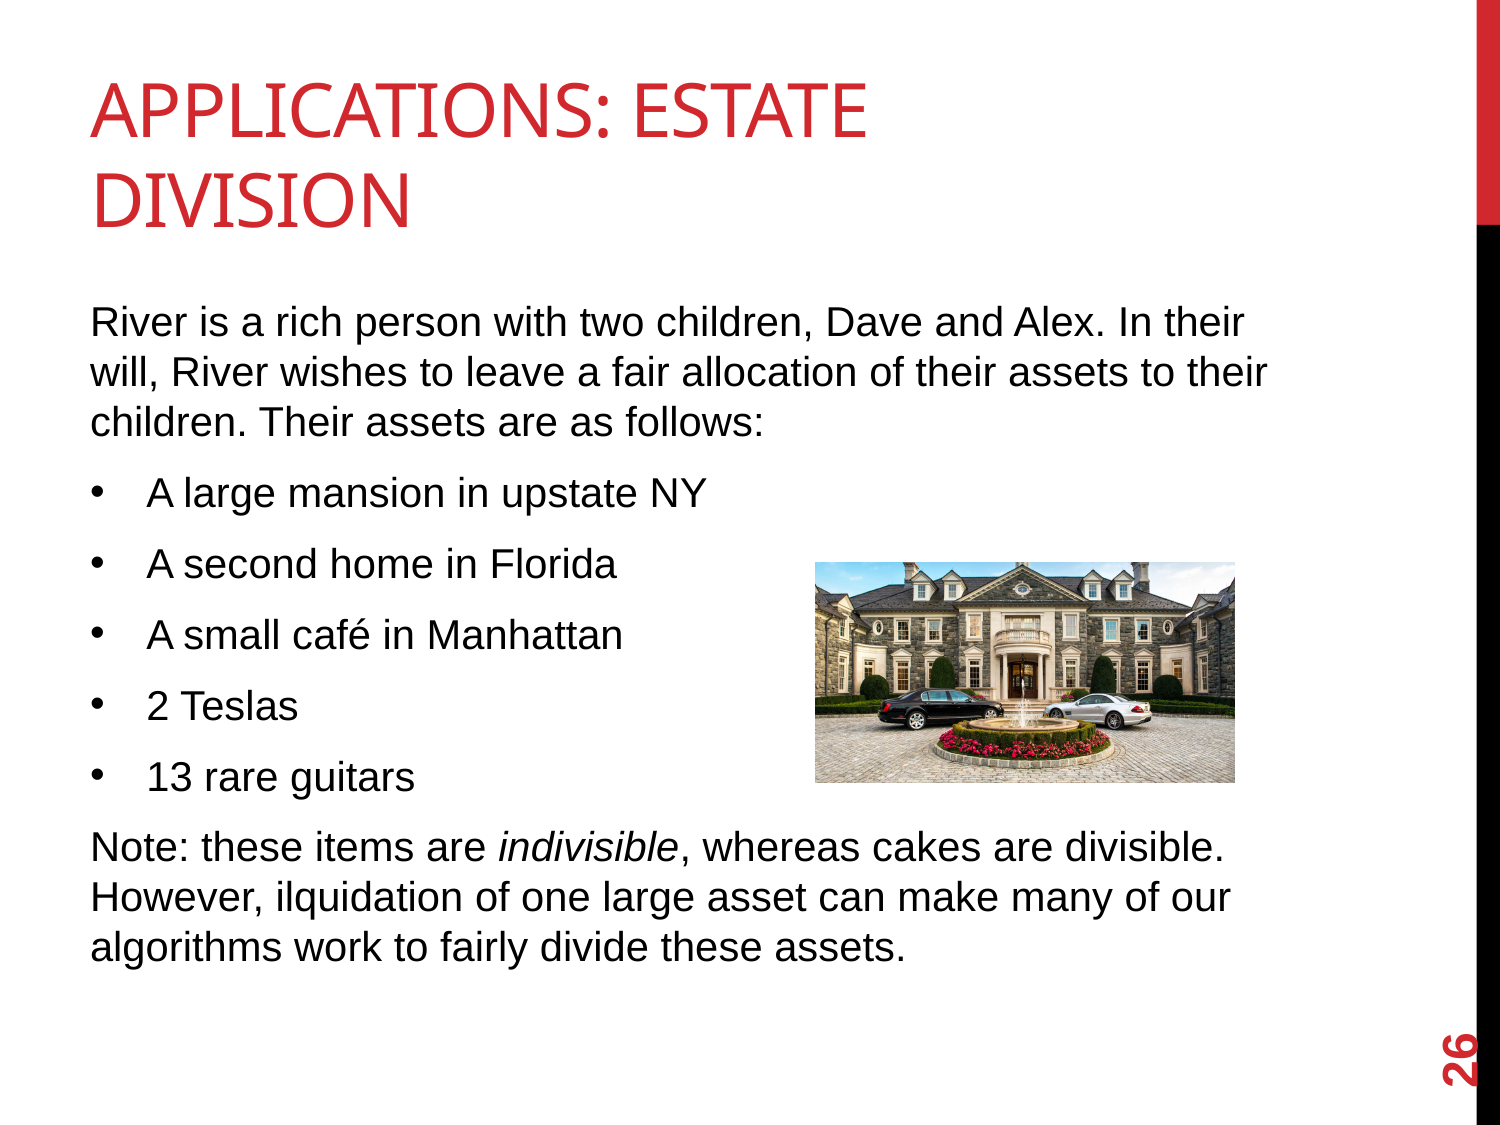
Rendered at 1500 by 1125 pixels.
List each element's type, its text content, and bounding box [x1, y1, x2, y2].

slide_number 26 [1427, 887, 1488, 1104]
picture [814, 561, 1236, 783]
title Applications: Estate Division [75, 25, 1025, 250]
list River is a rich person with two children, Dave and Alex. In their will, River wishes to leave a fair allocation of their assets to their children. Their assets are as follows: A large mansion in upstate NY A second home in Florida A small café in Manhattan 2 Teslas 13 rare guitars Note: these items are indivisible, whereas cakes are divisible. However, ilquidation of one large asset can make many of our algorithms work to fairly divide these assets. [75, 287, 1325, 1005]
